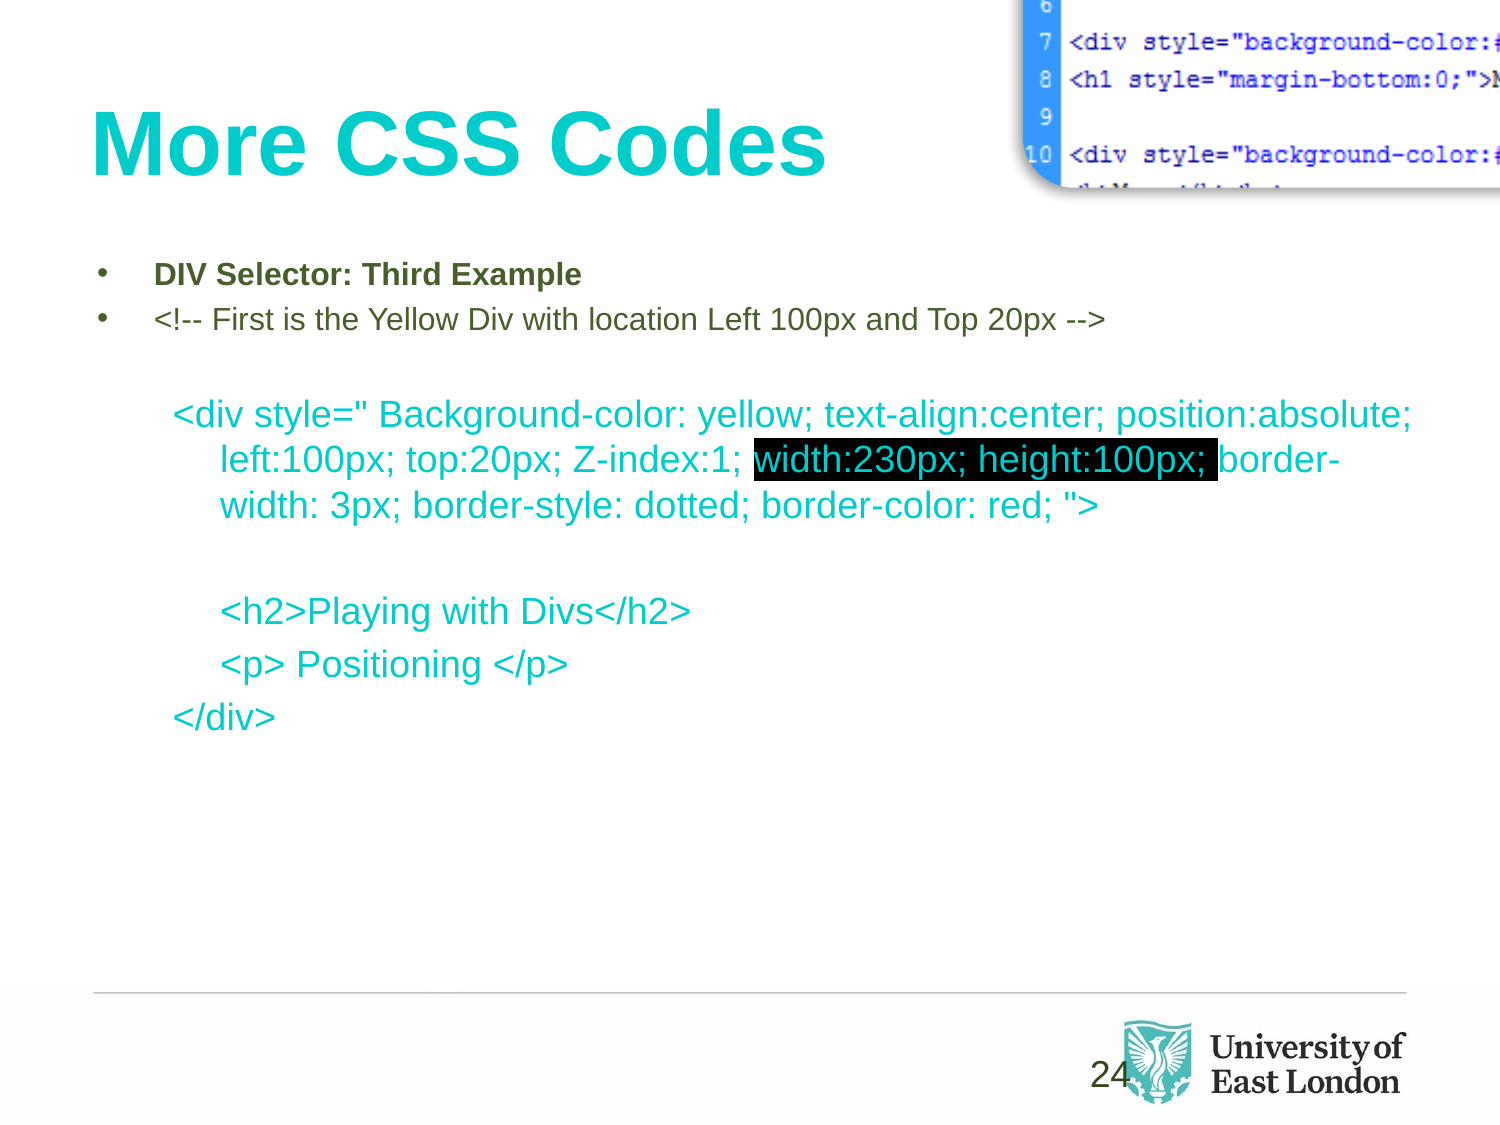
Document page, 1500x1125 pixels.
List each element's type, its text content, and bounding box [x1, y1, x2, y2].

picture [0, 980, 1500, 1125]
text_box 24 [1074, 1042, 1425, 1103]
title More CSS Codes [75, 45, 1425, 233]
list DIV Selector: Third Example <!-- First is the Yellow Div with location Left 100px and Top 20px --> <div style=" Background-color: yellow; text-align:center; position:absolute; left:100px; top:20px; Z-index:1; width:230px; height:100px; border-width: 3px; border-style: dotted; border-color: red; "> <h2>Playing with Divs</h2> <p> Positioning </p> </div> >> Now we created two more in Green and Blue. But so as they would not fall on top of each other, we moved their locations to: Green one (left:120px; top:110px; Z-index:2;) Blue one (left:250px; top:50px; Z-index:3;) [82, 246, 1432, 989]
picture [1022, 0, 1500, 188]
